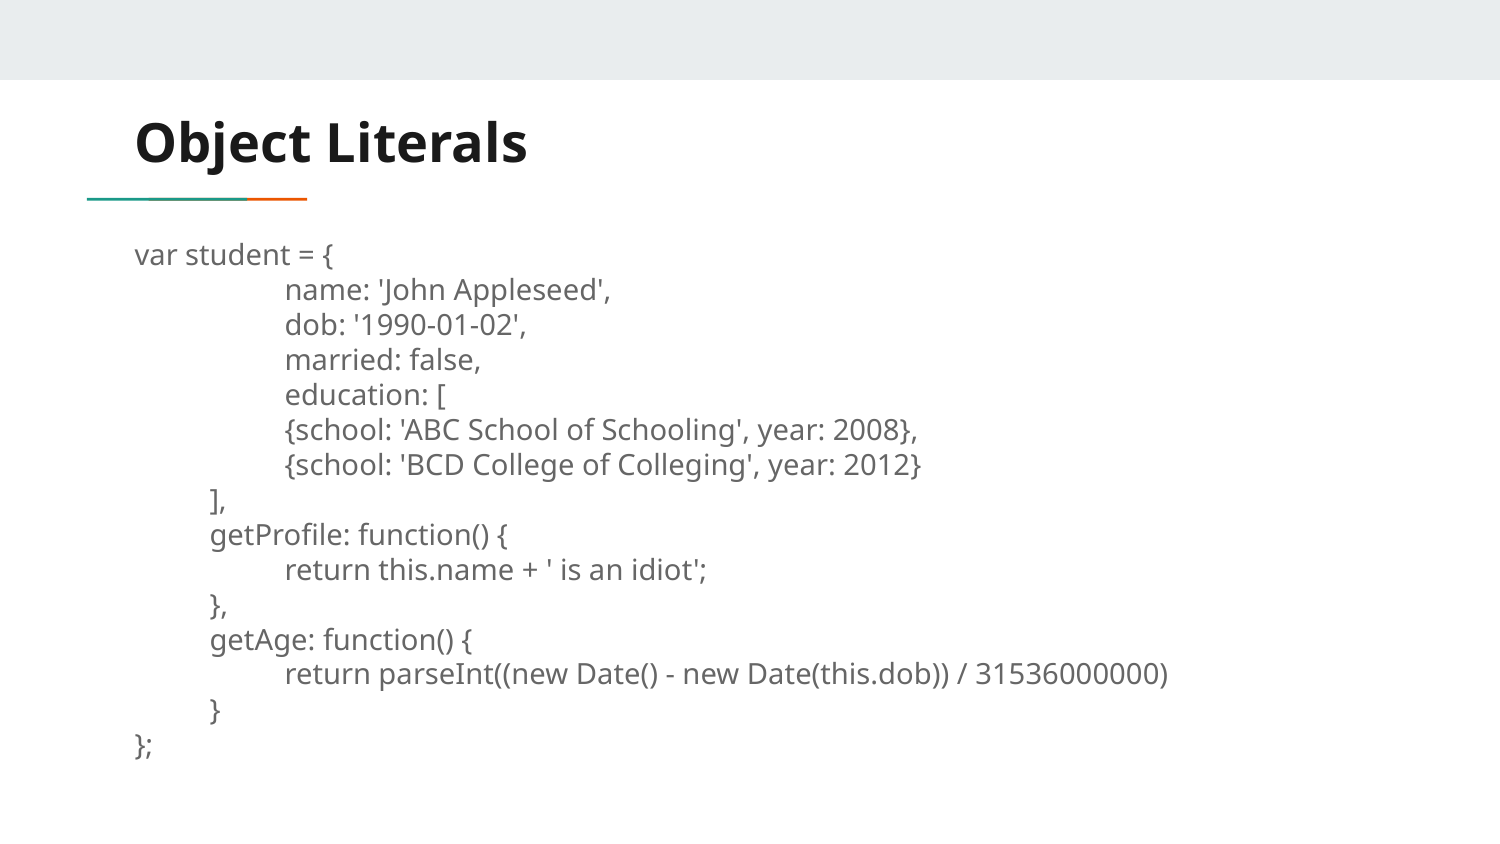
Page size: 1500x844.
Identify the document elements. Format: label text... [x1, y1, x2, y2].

text_box var student = { name: 'John Appleseed', dob: '1990-01-02', married: false, education: [ {school: 'ABC School of Schooling', year: 2008}, {school: 'BCD College of Colleging', year: 2012} ], getProfile: function() { return this.name + ' is an idiot'; }, getAge: function() { return parseInt((new Date() - new Date(this.dob)) / 31536000000) } }; [119, 221, 1381, 792]
title Object Literals [119, 93, 1381, 182]
